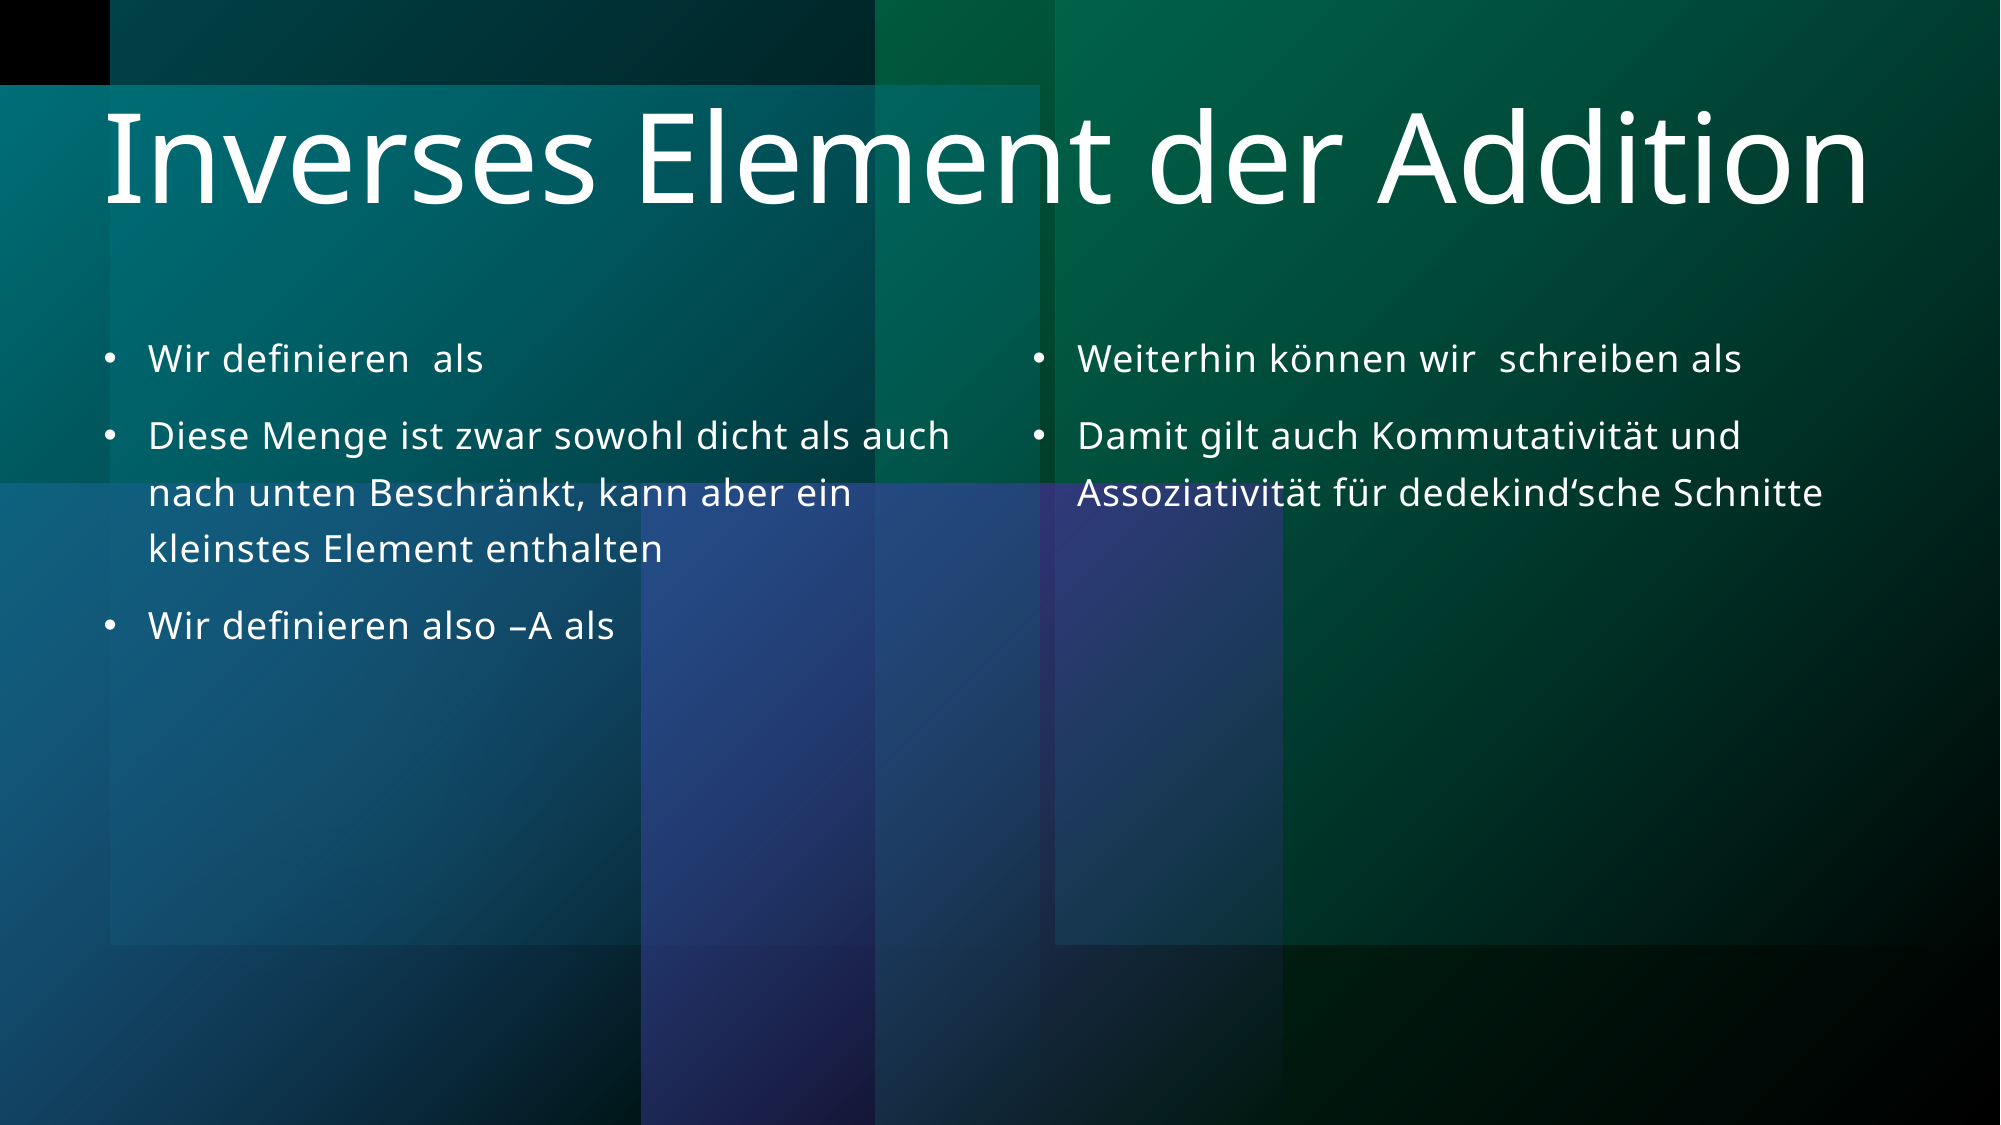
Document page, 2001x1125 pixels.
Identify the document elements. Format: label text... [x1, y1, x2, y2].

title Inverses Element der Addition [88, 88, 1908, 287]
